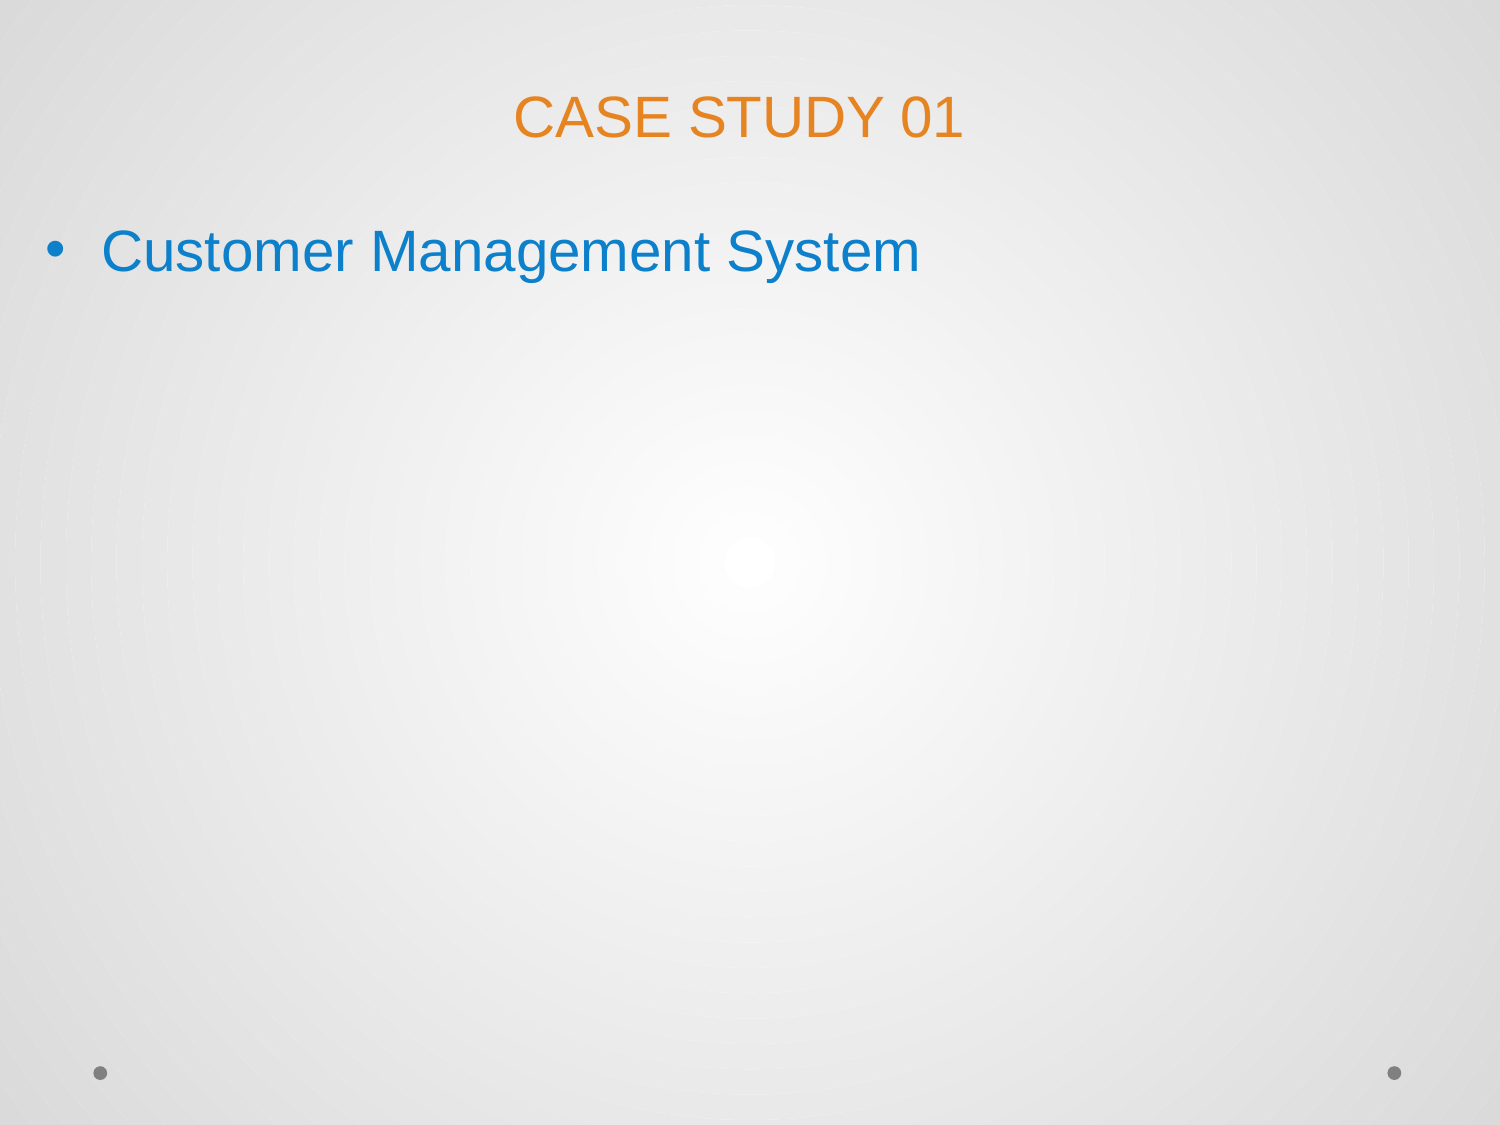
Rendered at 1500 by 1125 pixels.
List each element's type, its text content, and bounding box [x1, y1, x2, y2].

list Customer Management System [29, 205, 1475, 1073]
title CASE STUDY 01 [28, 63, 1451, 157]
